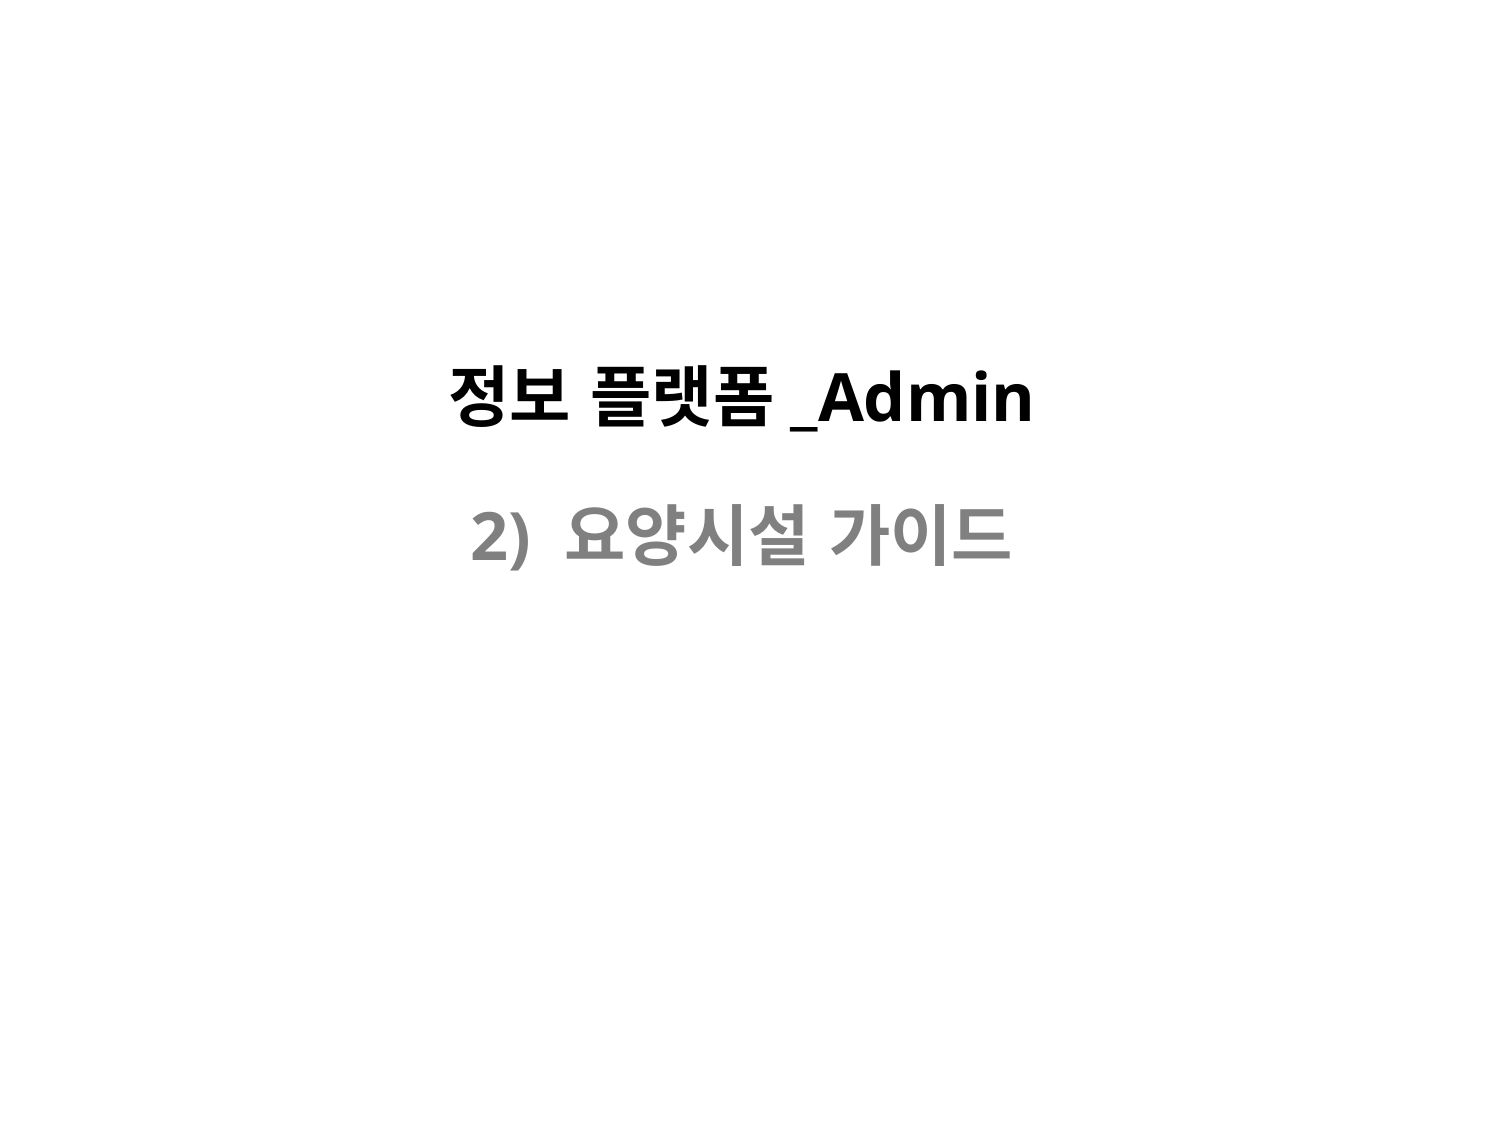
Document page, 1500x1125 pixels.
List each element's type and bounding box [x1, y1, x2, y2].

text_box [140, 486, 1345, 582]
text_box [140, 347, 1345, 443]
